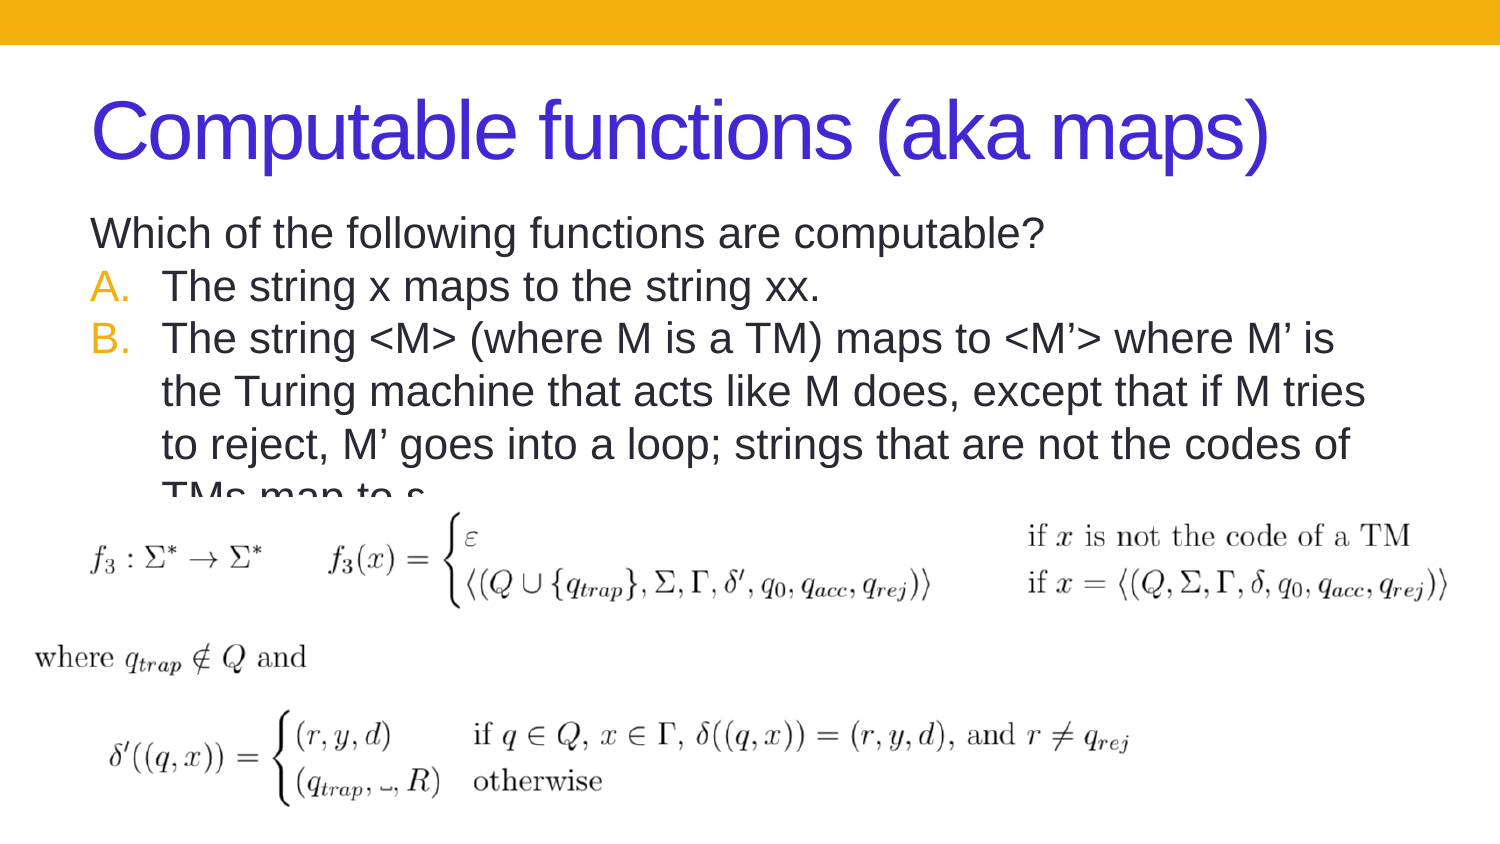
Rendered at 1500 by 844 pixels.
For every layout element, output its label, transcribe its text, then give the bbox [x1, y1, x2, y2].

list Which of the following functions are computable? The string x maps to the string xx. The string <M> (where M is a TM) maps to <M’> where M’ is the Turing machine that acts like M does, except that if M tries to reject, M’ goes into a loop; strings that are not the codes of TMs map to ε. The string x maps to y, where x is the binary representation of the number n and y is the binary representation of the number 2n All of the above. None of the above. [75, 196, 1425, 493]
picture [0, 496, 1500, 830]
title Computable functions (aka maps) [75, 65, 1425, 188]
